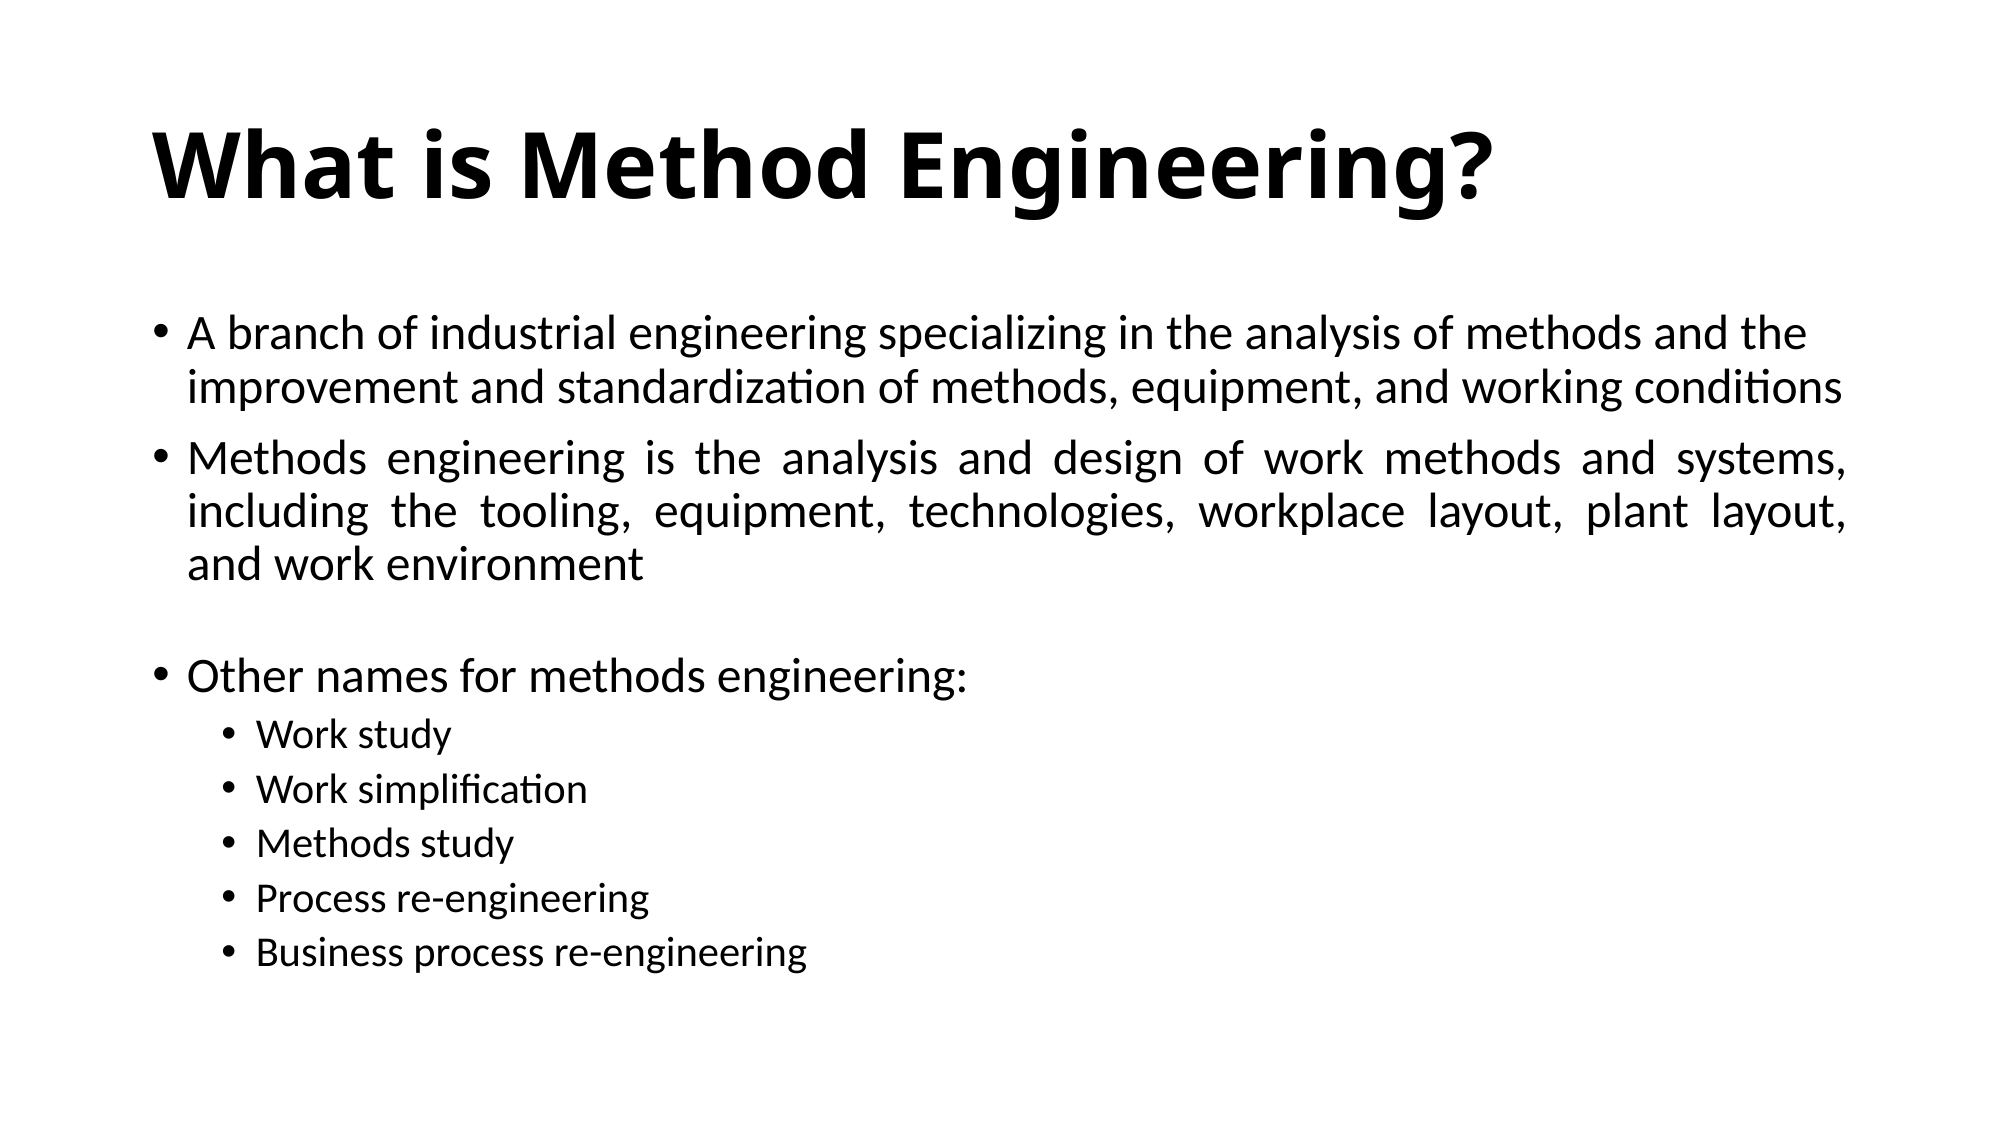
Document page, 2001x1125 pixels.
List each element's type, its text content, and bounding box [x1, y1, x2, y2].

list A branch of industrial engineering specializing in the analysis of methods and the improvement and standardization of methods, equipment, and working conditions Methods engineering is the analysis and design of work methods and systems, including the tooling, equipment, technologies, workplace layout, plant layout, and work environment Other names for methods engineering: Work study Work simplification Methods study Process re-engineering Business process re-engineering [137, 299, 1863, 1014]
title What is Method Engineering? [137, 59, 1863, 278]
